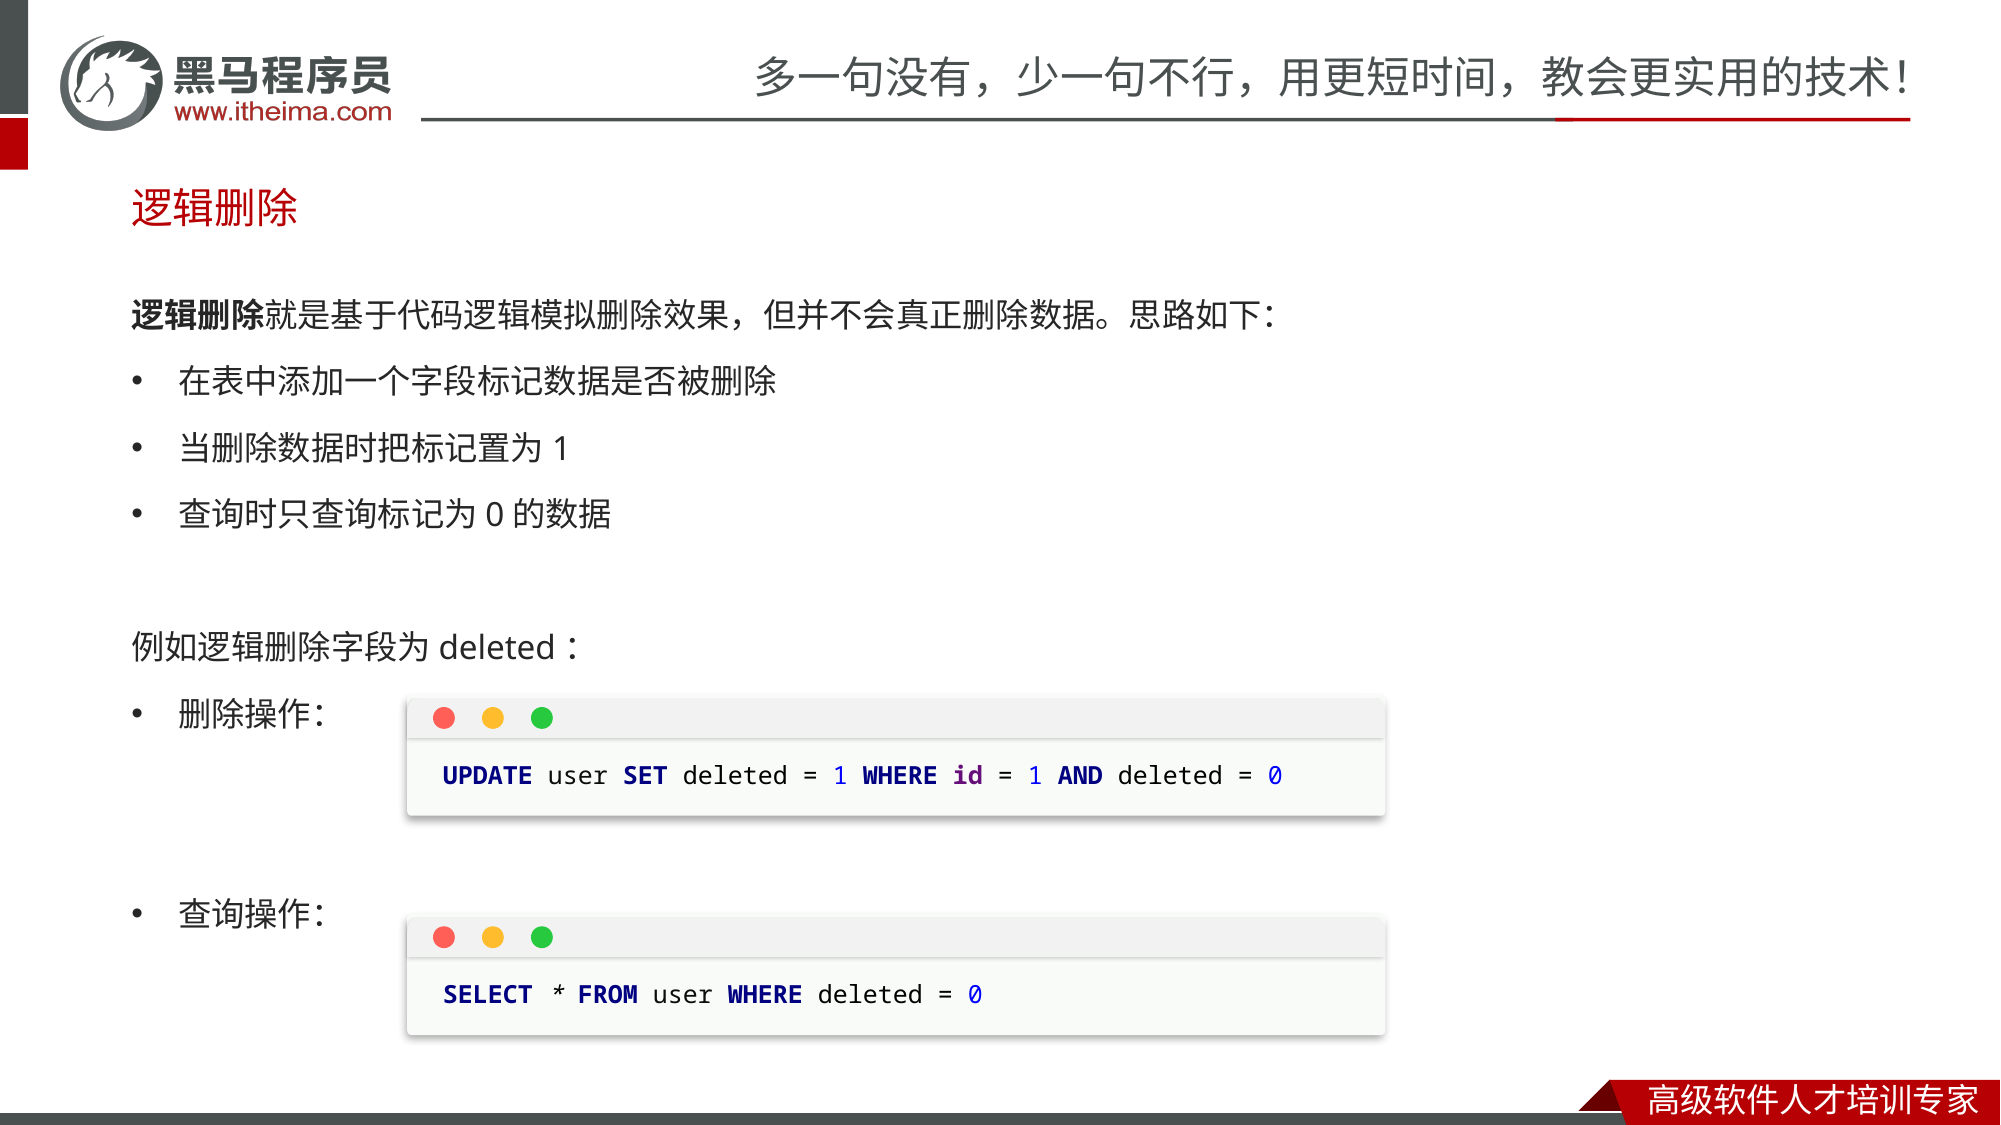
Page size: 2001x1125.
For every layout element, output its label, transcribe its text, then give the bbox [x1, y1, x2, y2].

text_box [406, 913, 1386, 1036]
text_box 逻辑删除 [116, 161, 1097, 253]
list 逻辑删除就是基于代码逻辑模拟删除效果，但并不会真正删除数据。思路如下： 在表中添加一个字段标记数据是否被删除 当删除数据时把标记置为1 查询时只查询标记为0的数据 例如逻辑删除字段为deleted： 删除操作： 查询操作： [116, 266, 1872, 900]
picture [14, 0, 453, 179]
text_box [406, 694, 1386, 816]
